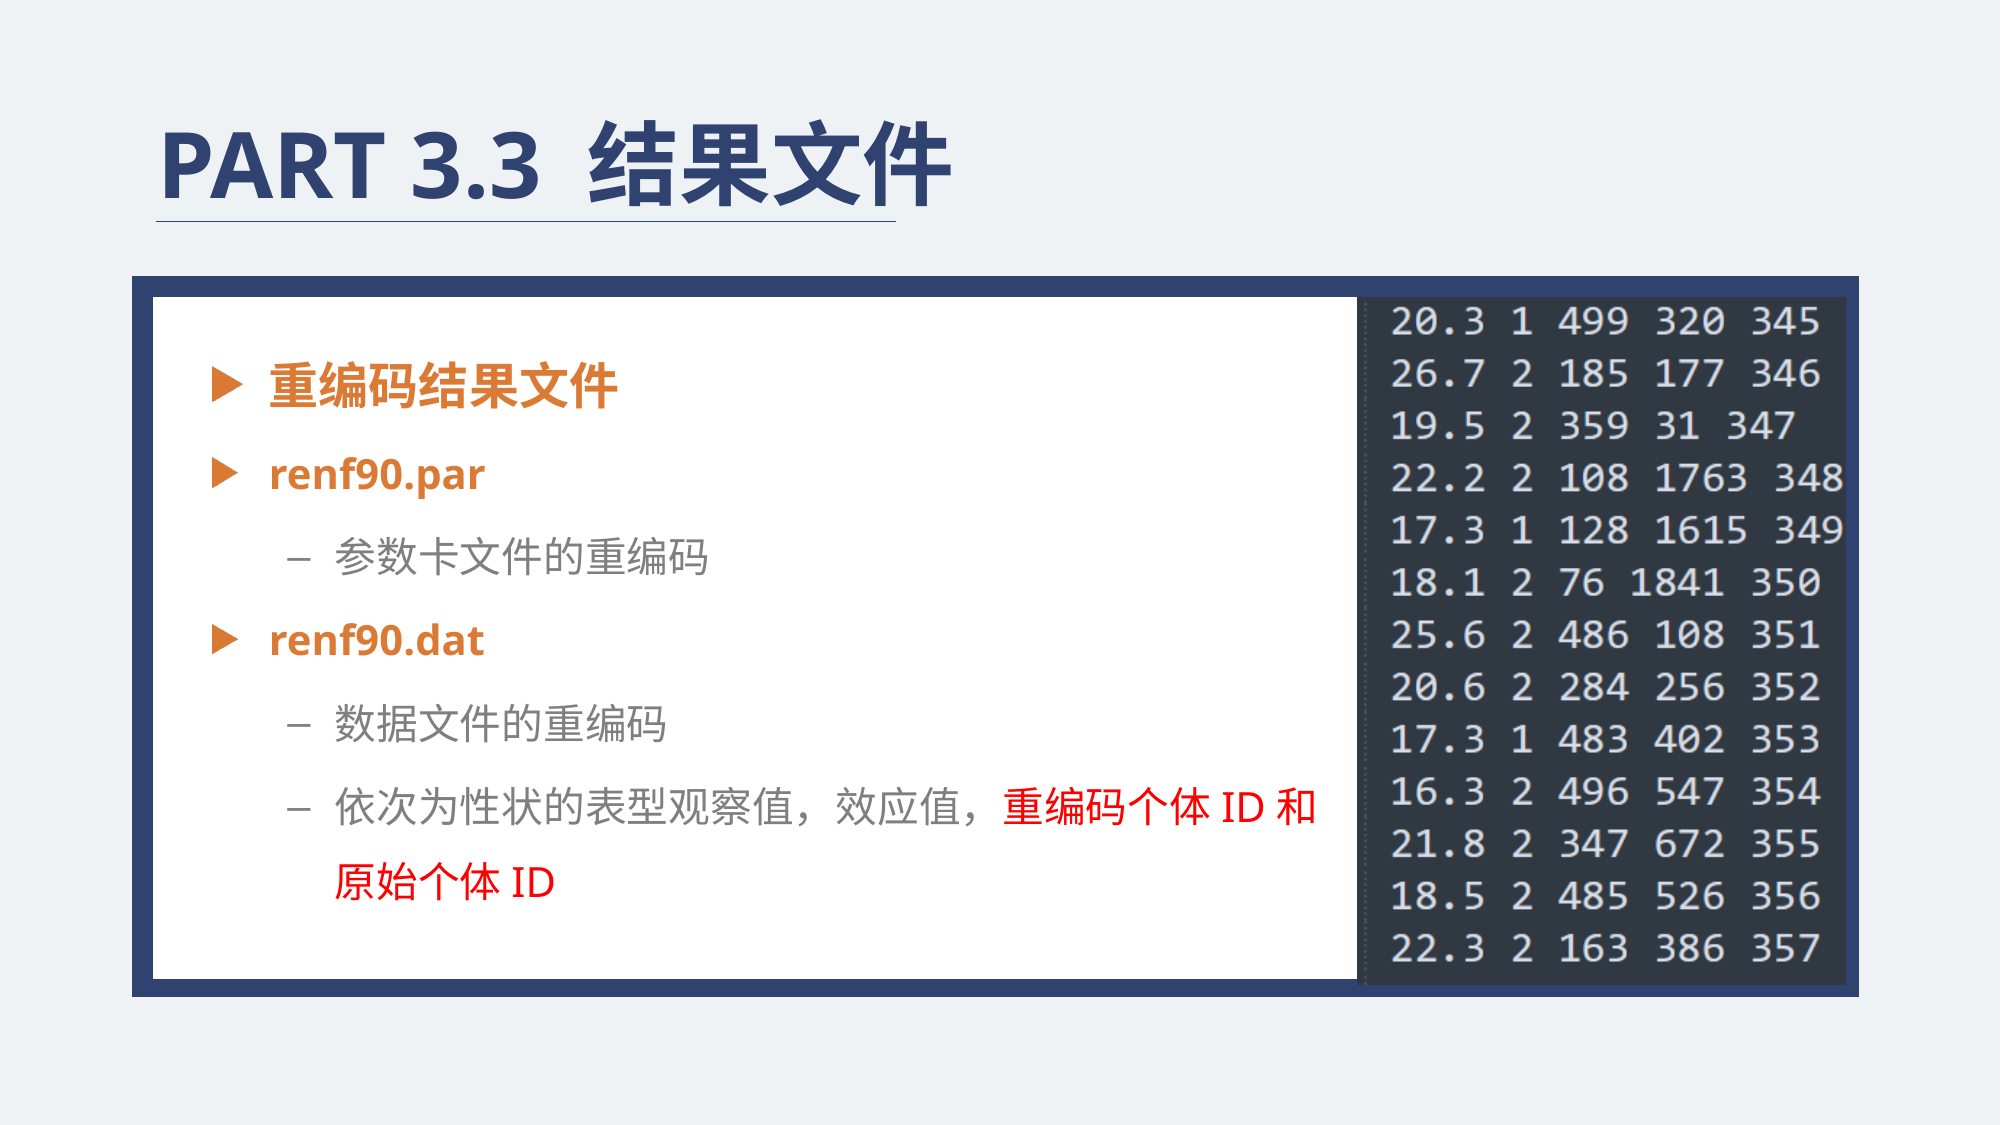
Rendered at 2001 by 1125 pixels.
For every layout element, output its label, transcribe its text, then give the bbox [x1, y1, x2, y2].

picture [1357, 297, 1846, 985]
text_box 重编码结果文件 renf90.par 参数卡文件的重编码 renf90.dat 数据文件的重编码 依次为性状的表型观察值，效应值，重编码个体ID和原始个体ID [197, 316, 1358, 997]
text_box [132, 276, 1859, 997]
text_box [153, 297, 1357, 979]
picture [212, 366, 243, 402]
text_box PART 3.3 结果文件 [142, 59, 1868, 278]
picture [212, 457, 238, 488]
picture [212, 624, 238, 654]
